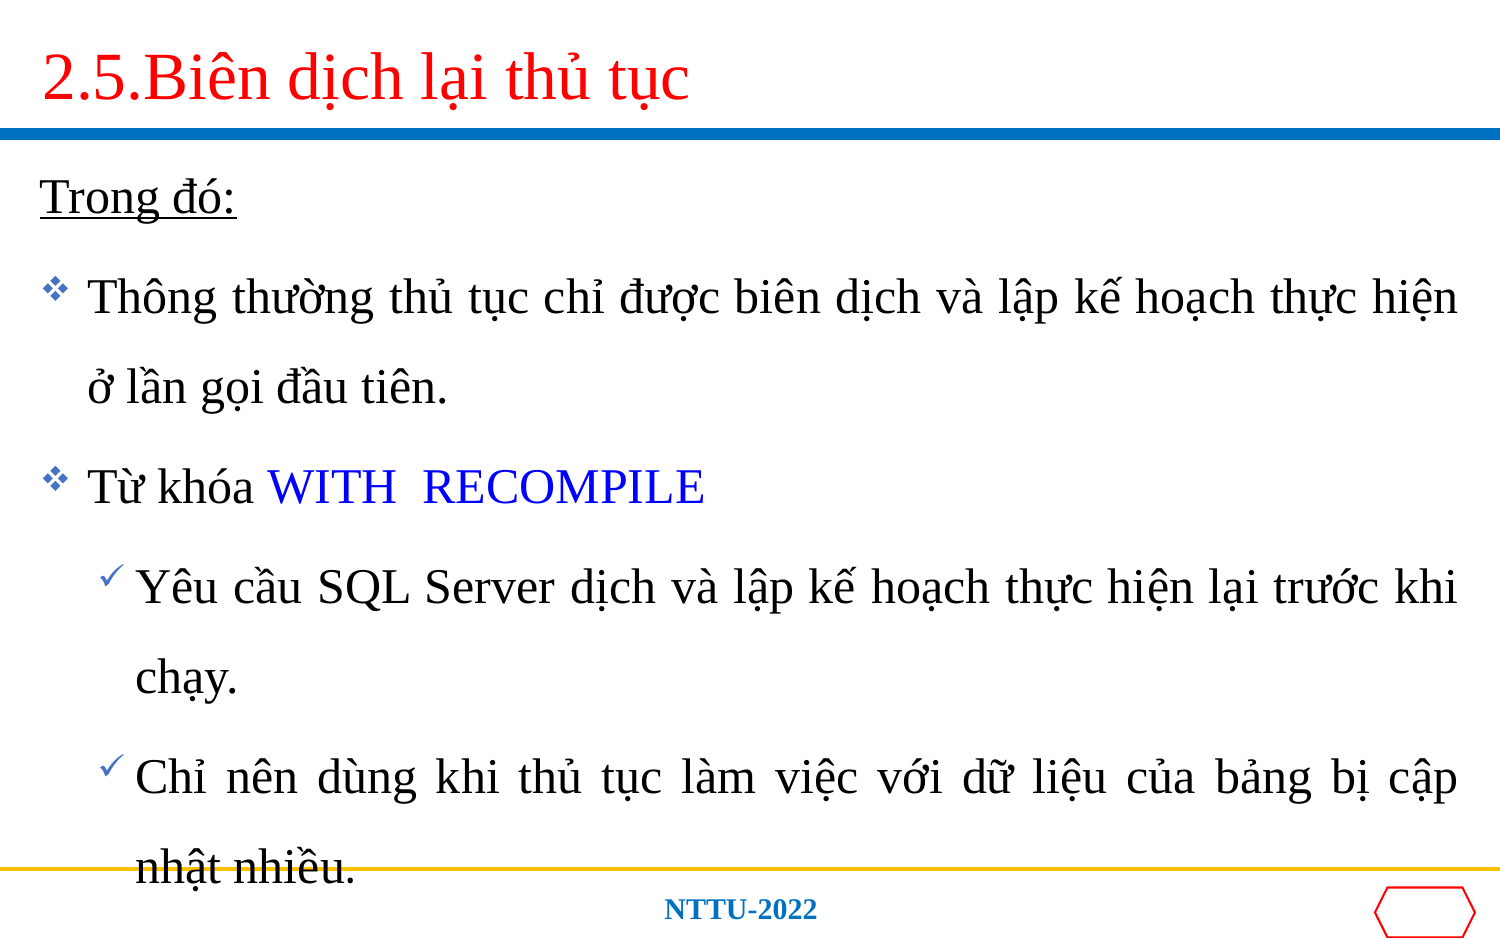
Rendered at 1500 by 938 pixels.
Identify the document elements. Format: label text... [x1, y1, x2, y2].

title 2.5.Biên dịch lại thủ tục [27, 0, 1202, 125]
slide_number [1374, 887, 1475, 938]
text_box Trong đó: Thông thường thủ tục chỉ được biên dịch và lập kế hoạch thực hiện ở lần gọi đầu tiên. Từ khóa WITH RECOMPILE Yêu cầu SQL Server dịch và lập kế hoạch thực hiện lại trước khi chạy. Chỉ nên dùng khi thủ tục làm việc với dữ liệu của bảng bị cập nhật nhiều. [24, 125, 1475, 812]
